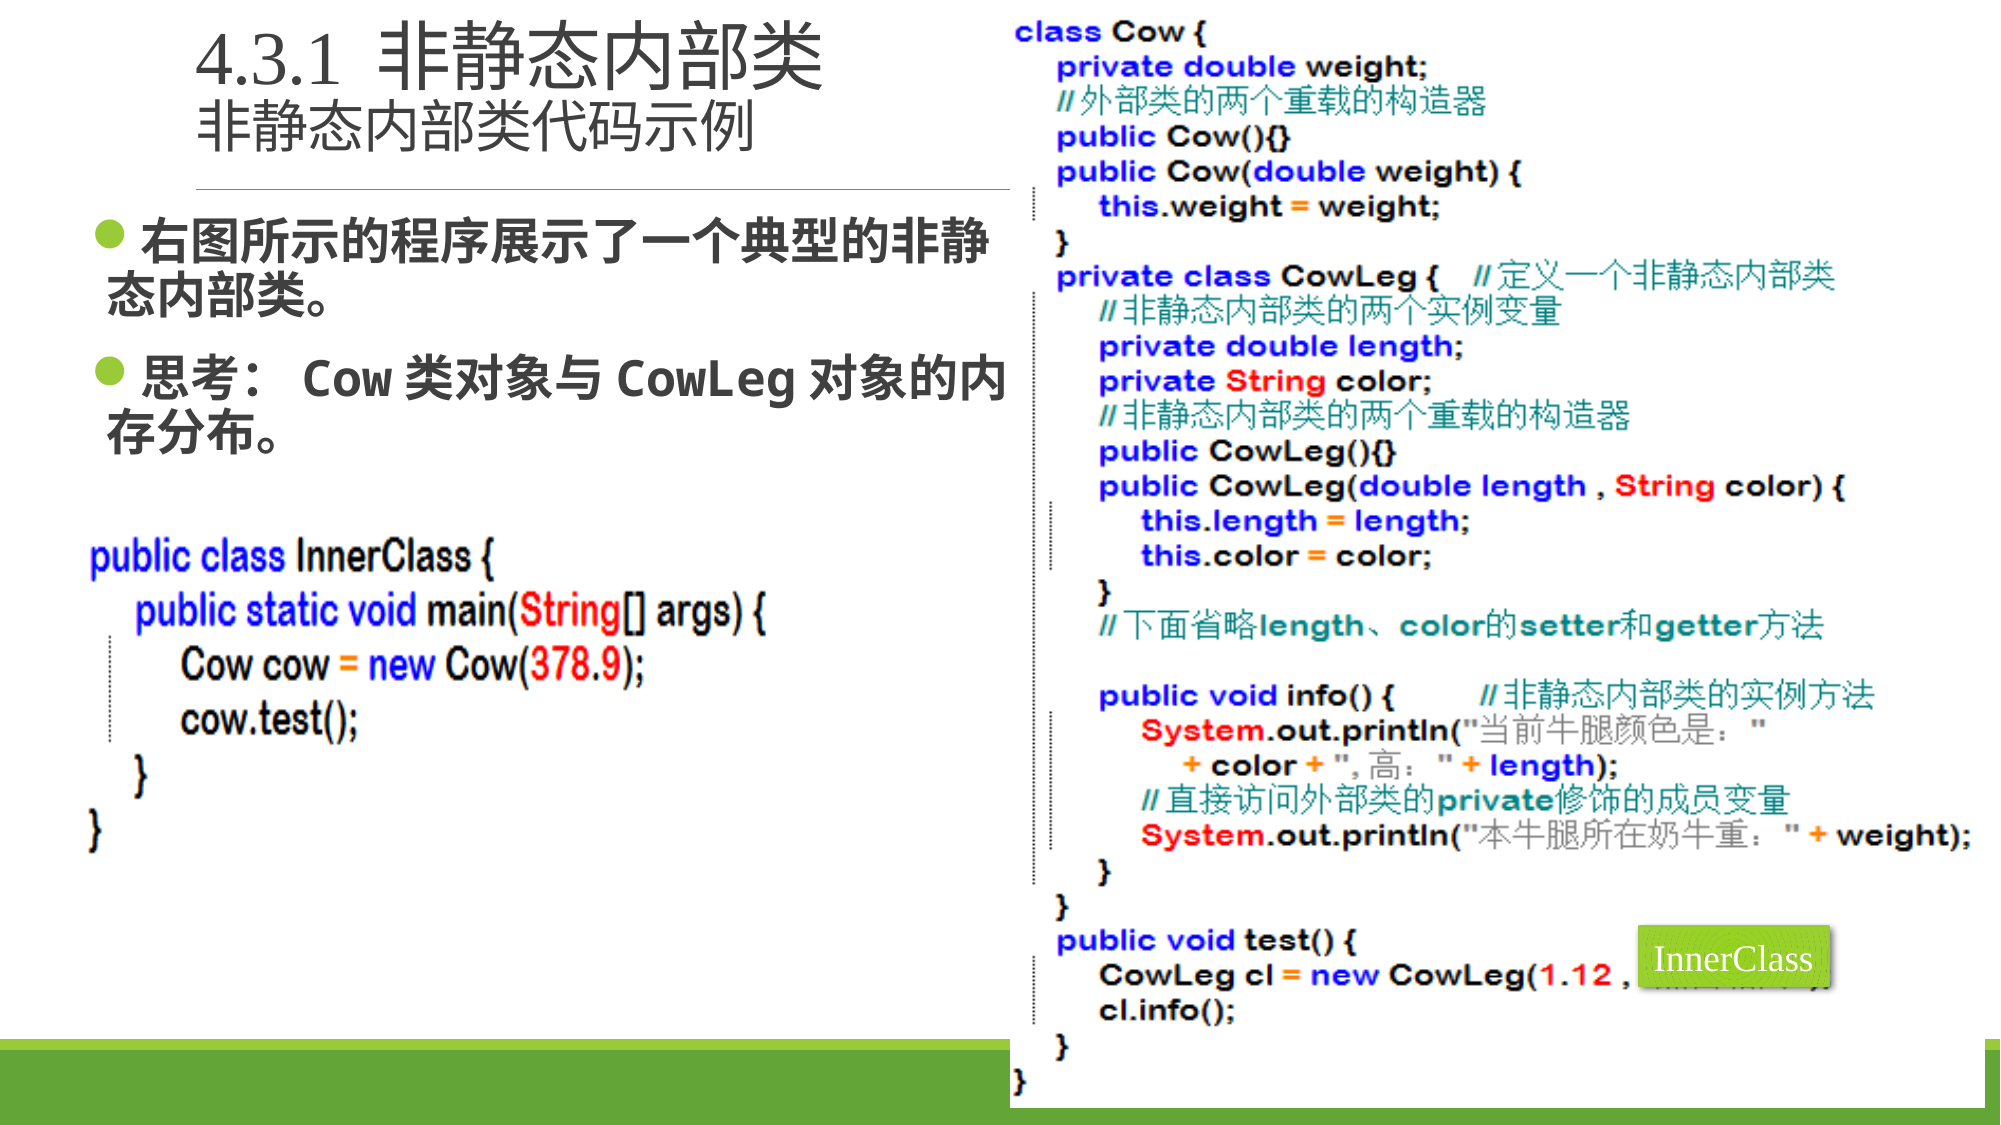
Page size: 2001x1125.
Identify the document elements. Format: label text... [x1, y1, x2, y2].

title 4.3.1 非静态内部类 非静态内部类代码示例 [180, 14, 1008, 167]
list 右图所示的程序展示了一个典型的非静态内部类。 思考：Cow类对象与CowLeg对象的内存分布。 [90, 209, 1007, 500]
picture [1010, 13, 1985, 1109]
picture [81, 523, 778, 867]
